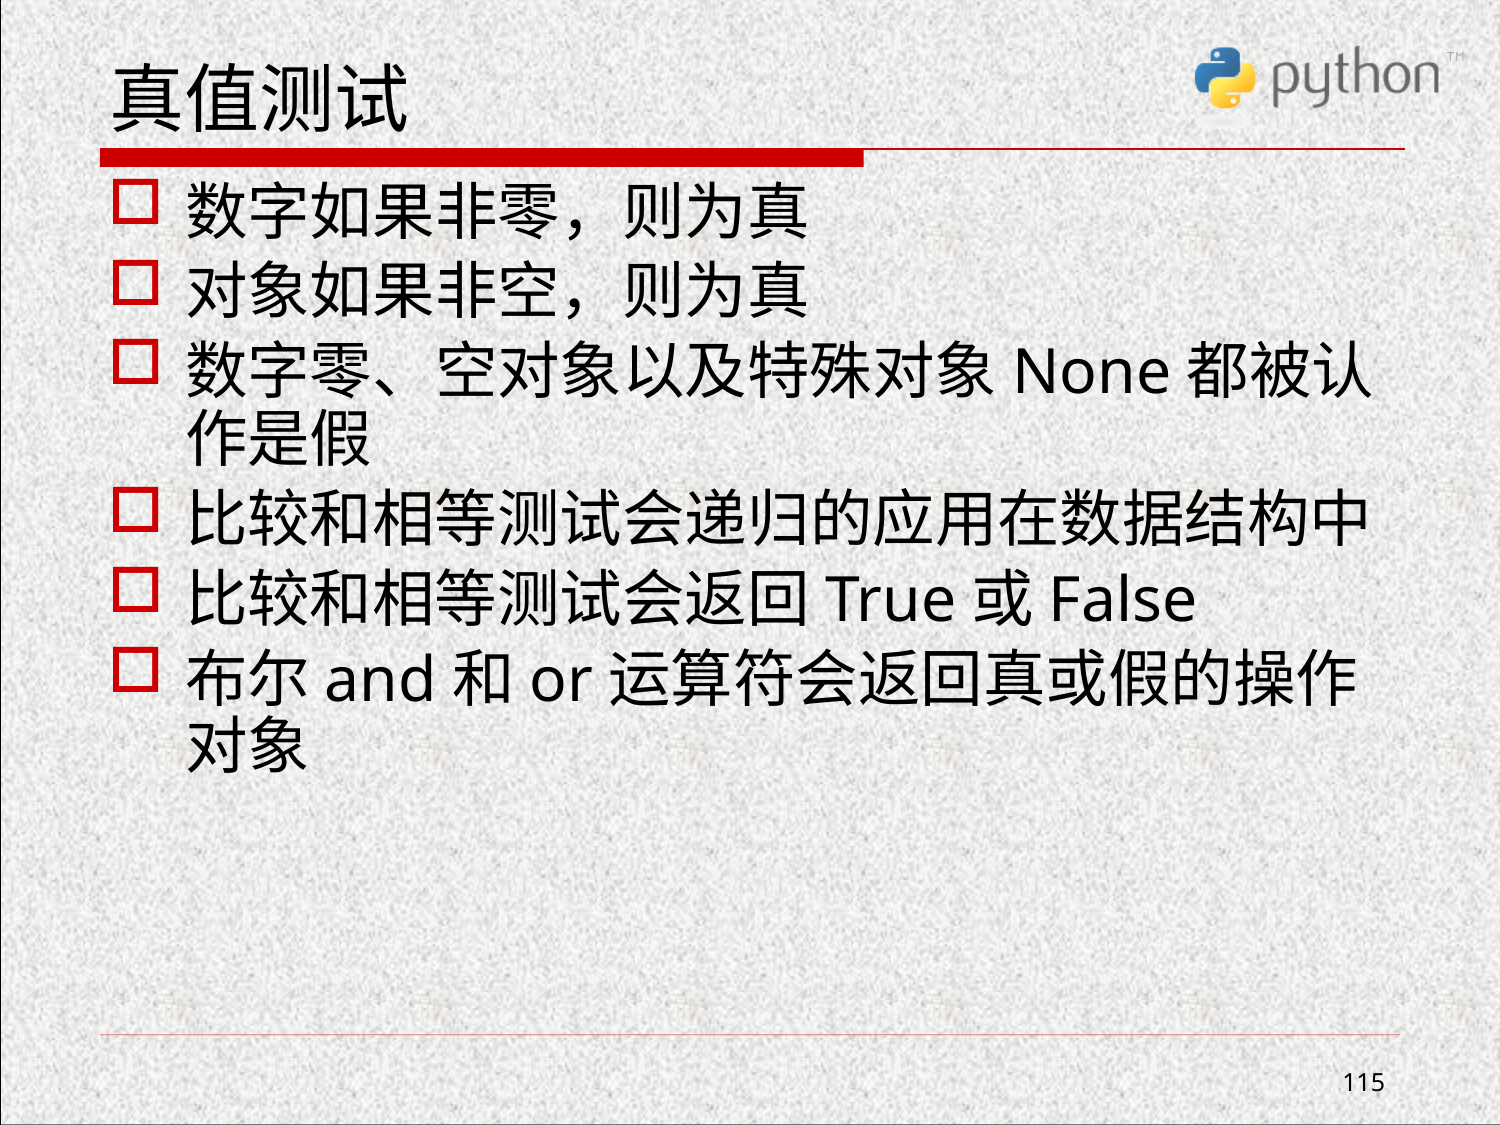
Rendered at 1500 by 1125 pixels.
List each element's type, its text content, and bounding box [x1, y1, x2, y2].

title 真值测试 [94, 50, 1407, 149]
slide_number 115 [1074, 1058, 1400, 1103]
picture [0, 0, 1500, 1125]
list 数字如果非零，则为真 对象如果非空，则为真 数字零、空对象以及特殊对象None都被认作是假 比较和相等测试会递归的应用在数据结构中 比较和相等测试会返回True或False 布尔and和or运算符会返回真或假的操作对象 [92, 172, 1406, 1032]
